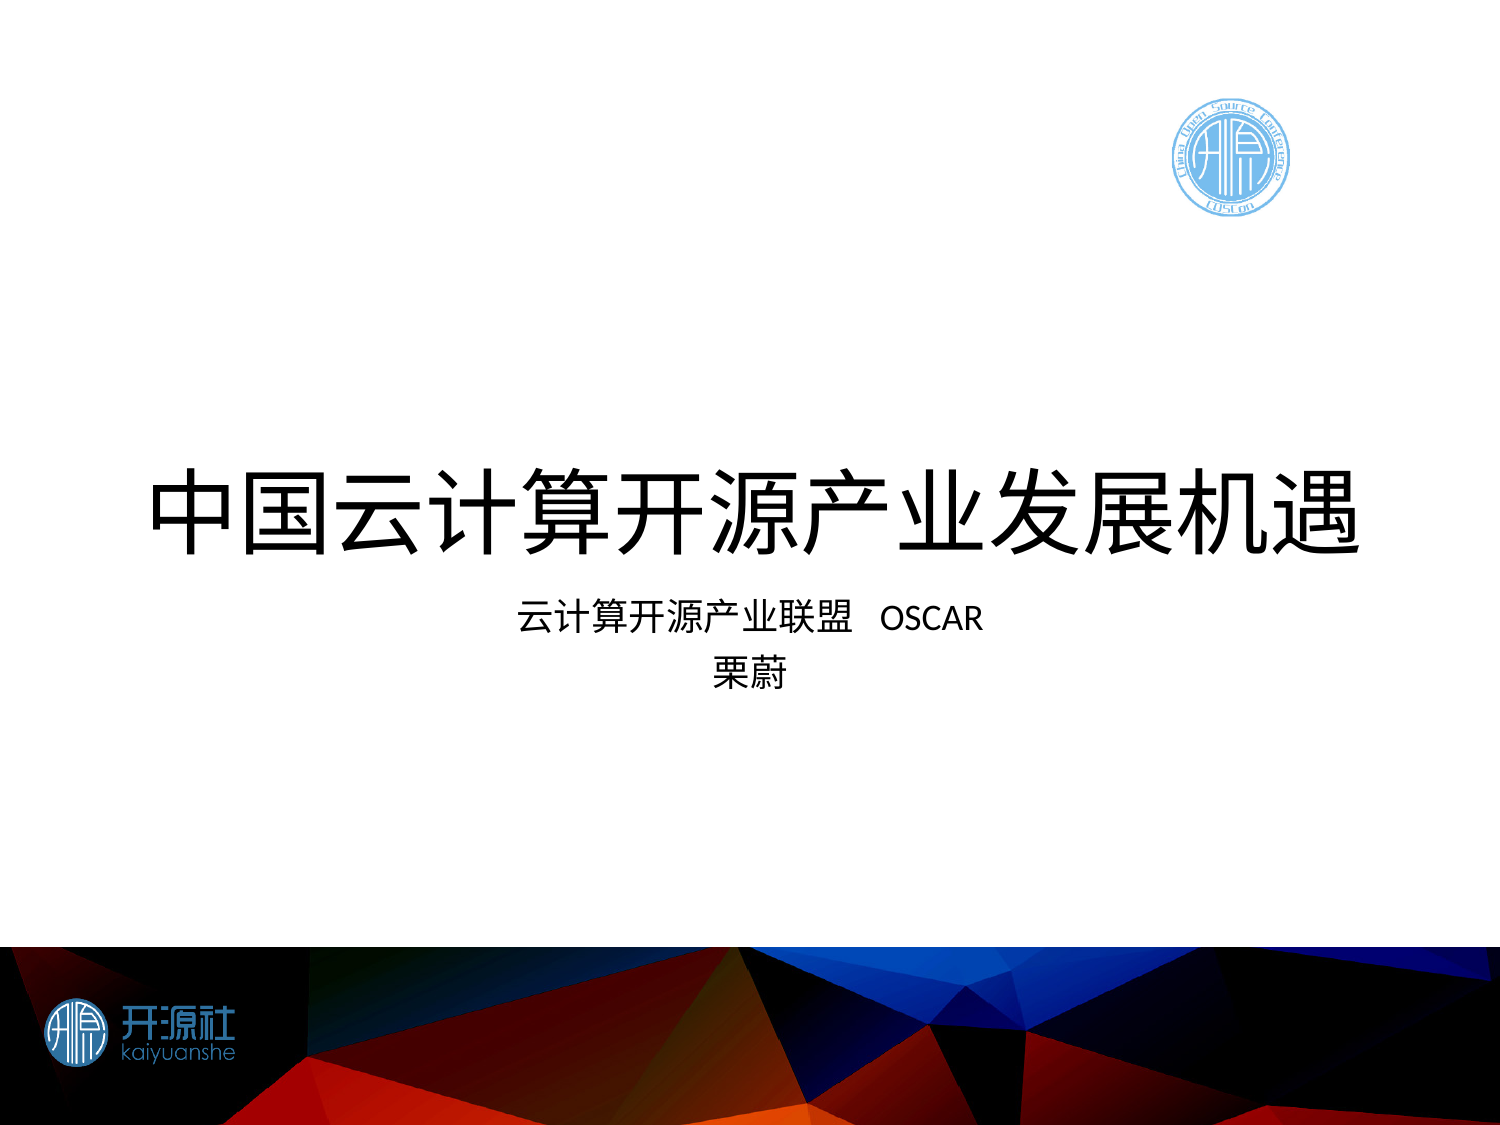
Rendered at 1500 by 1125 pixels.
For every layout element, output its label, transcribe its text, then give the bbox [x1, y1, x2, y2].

picture [1070, 59, 1397, 278]
subtitle 云计算开源产业联盟 OSCAR 栗蔚 [187, 590, 1313, 863]
title 中国云计算开源产业发展机遇 [113, 184, 1395, 576]
picture [0, 947, 1500, 1125]
